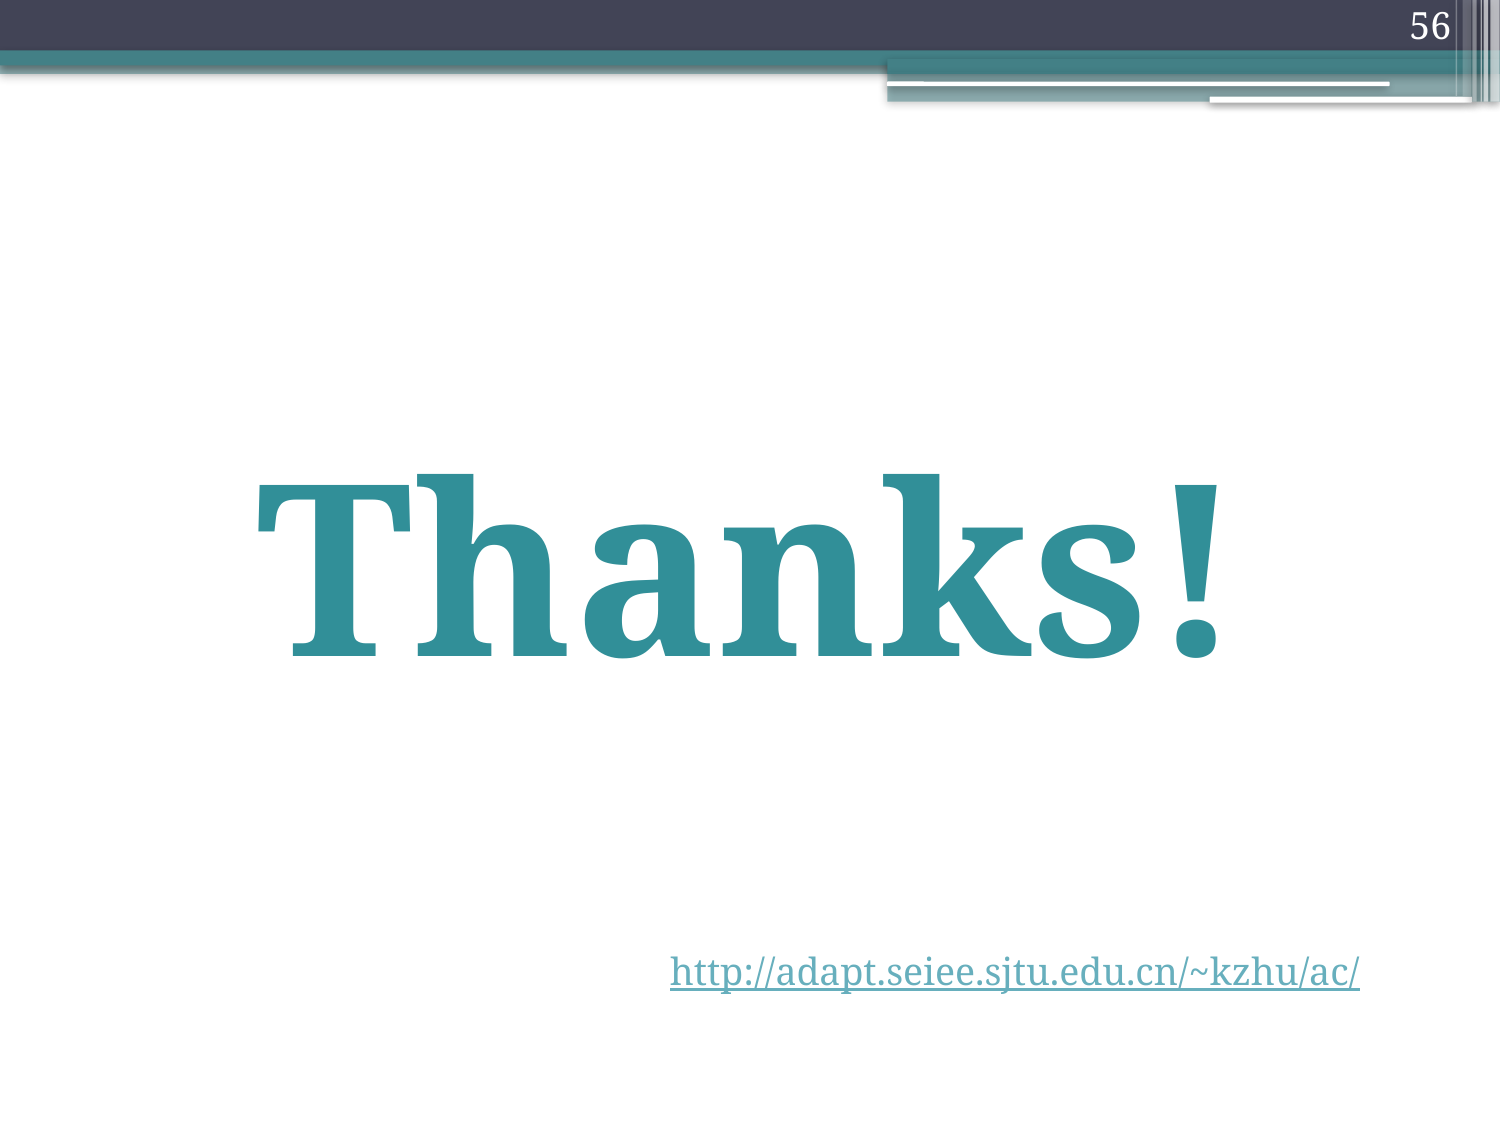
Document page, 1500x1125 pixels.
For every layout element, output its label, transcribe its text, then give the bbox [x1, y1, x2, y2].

slide_number 55 [1341, 0, 1466, 61]
text_box http://adapt.seiee.sjtu.edu.cn/~kzhu/ac/ [655, 940, 1400, 1007]
text_box Thanks! [241, 408, 1259, 712]
